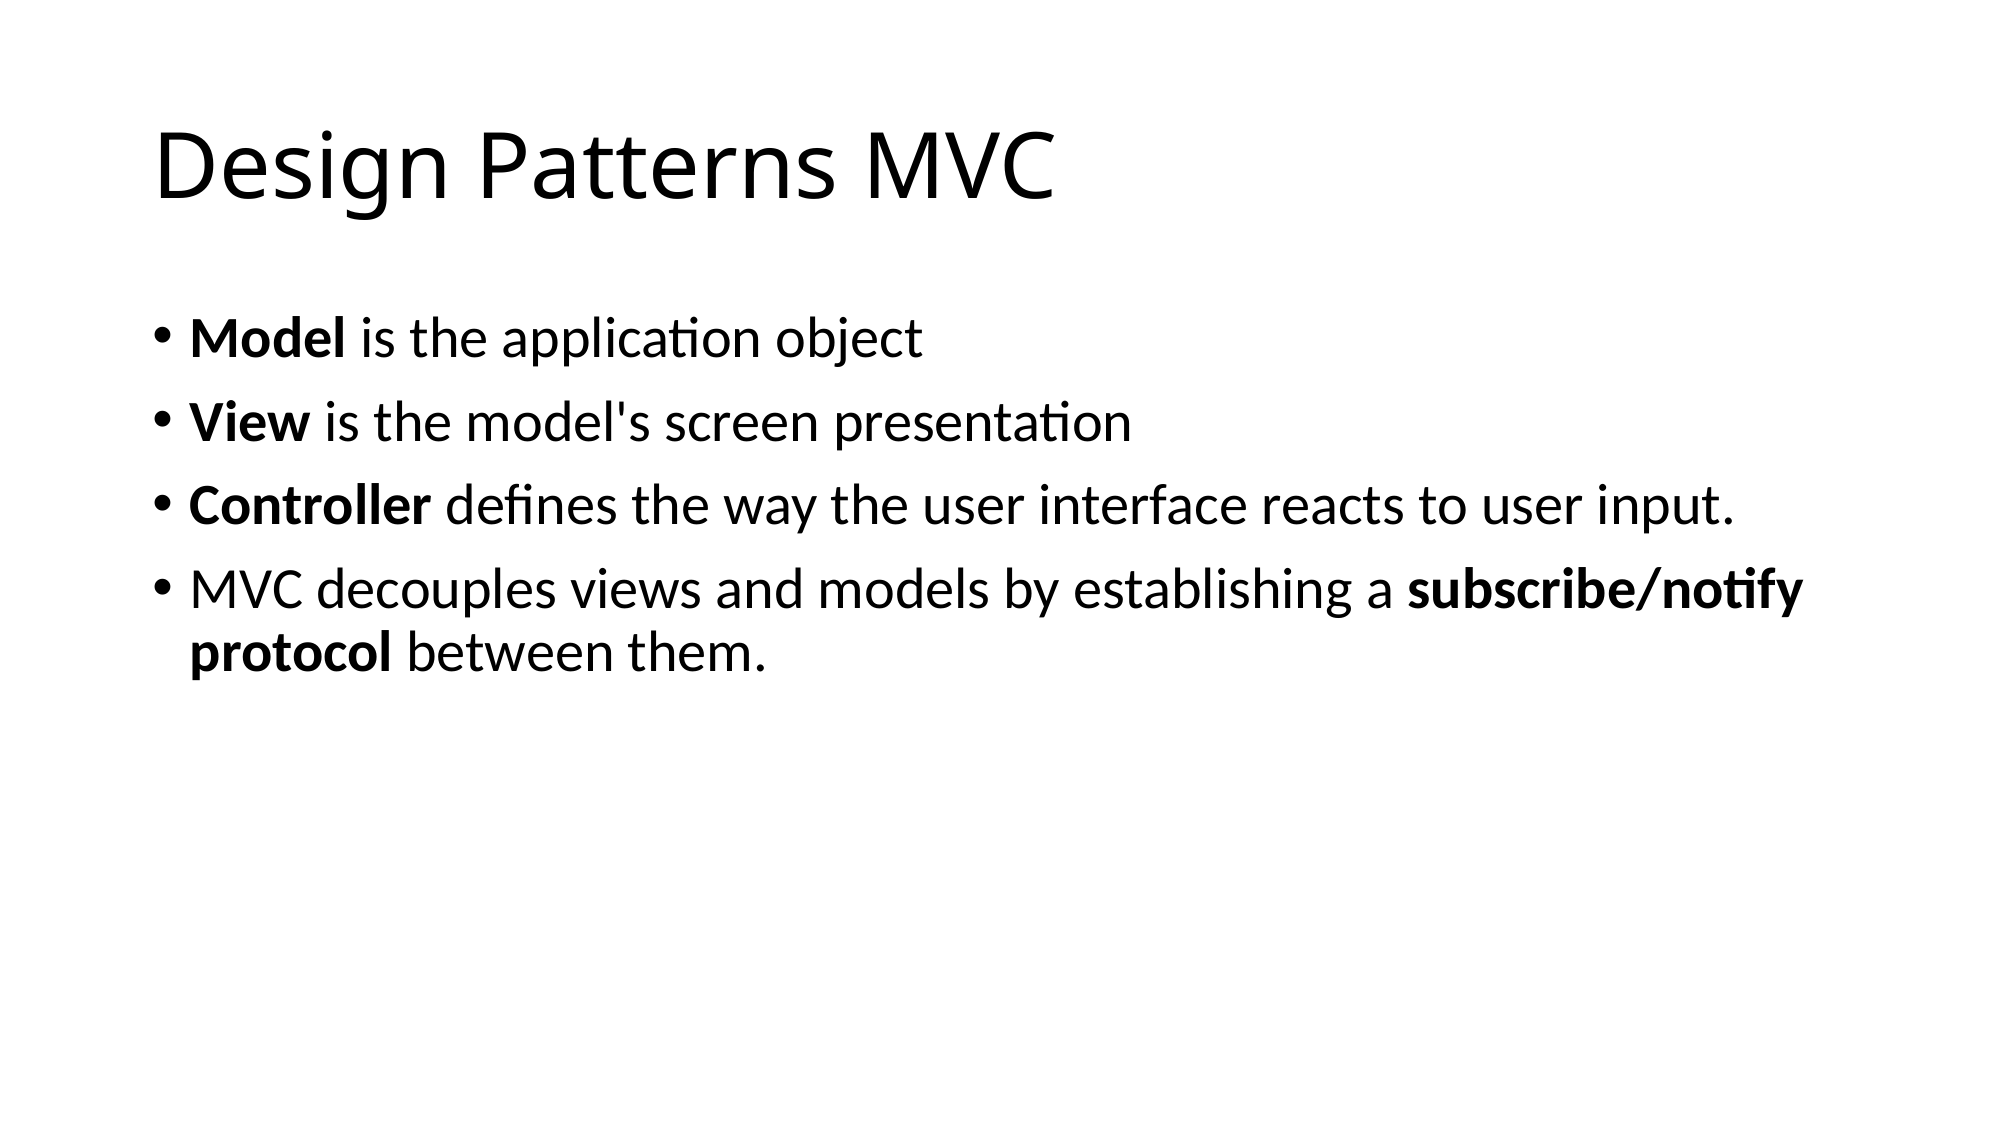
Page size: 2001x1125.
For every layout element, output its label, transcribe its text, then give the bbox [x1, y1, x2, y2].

list Model is the application object View is the model's screen presentation Controller defines the way the user interface reacts to user input. MVC decouples views and models by establishing a subscribe/notify protocol between them. [137, 299, 1863, 1014]
title Design Patterns MVC [137, 59, 1863, 278]
